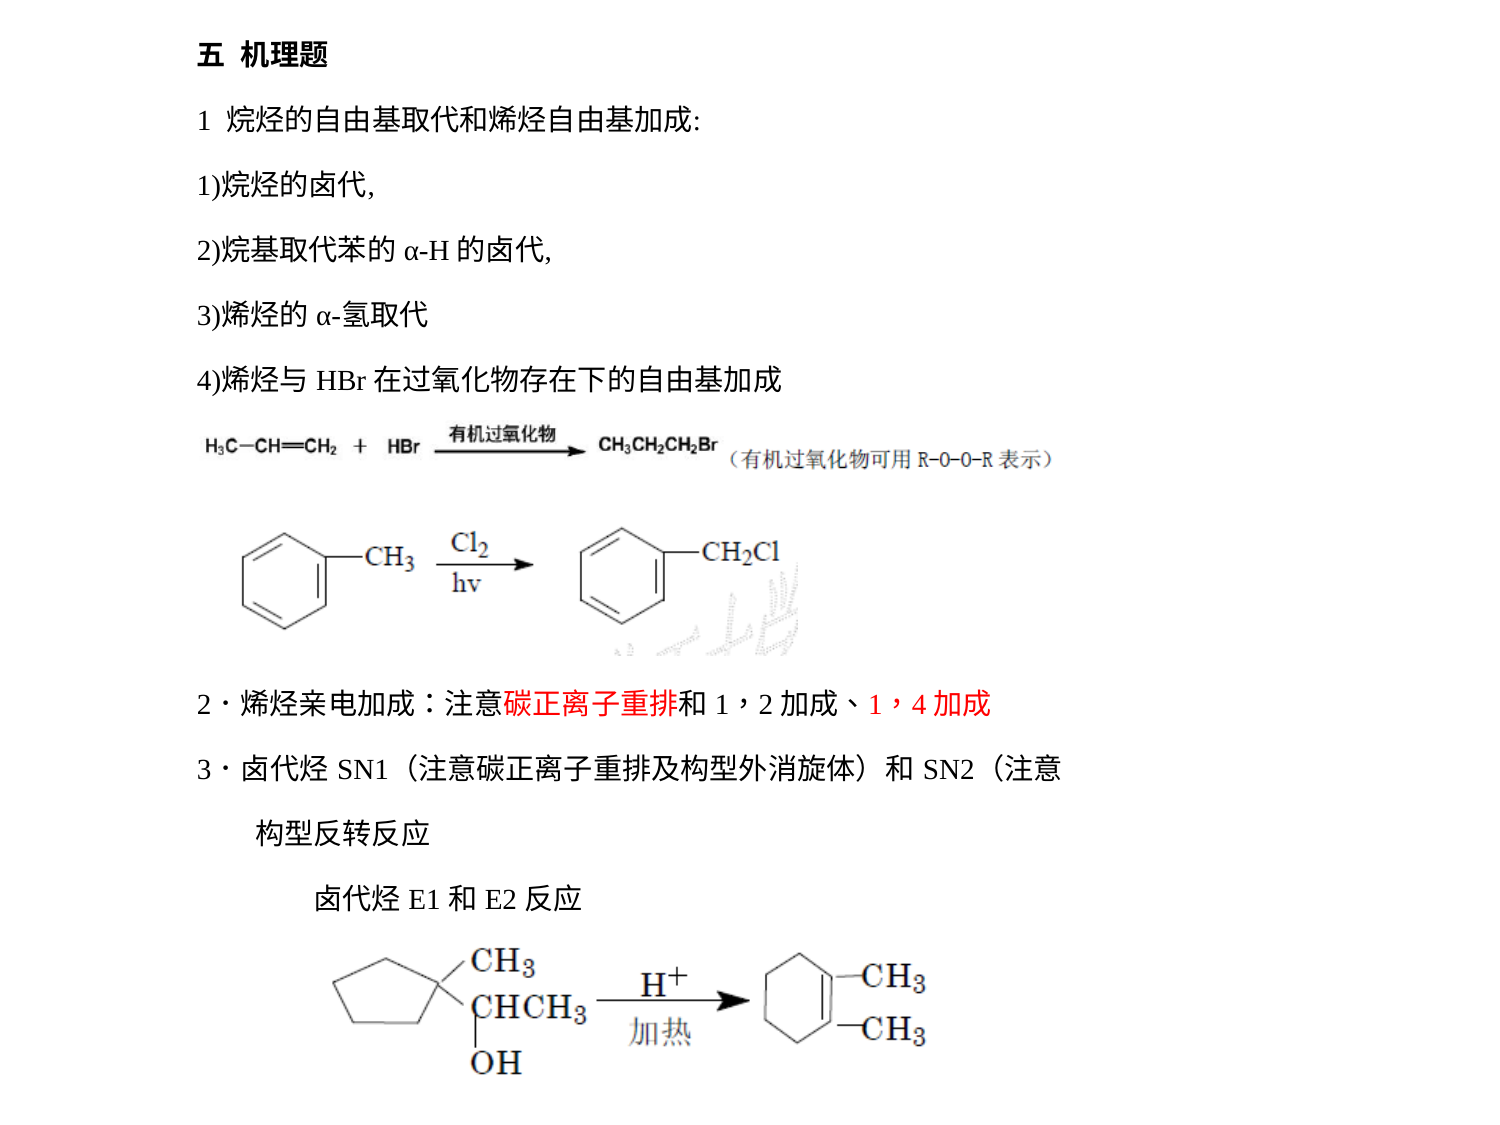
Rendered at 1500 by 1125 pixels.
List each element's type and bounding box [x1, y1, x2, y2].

picture [196, 22, 1063, 1096]
